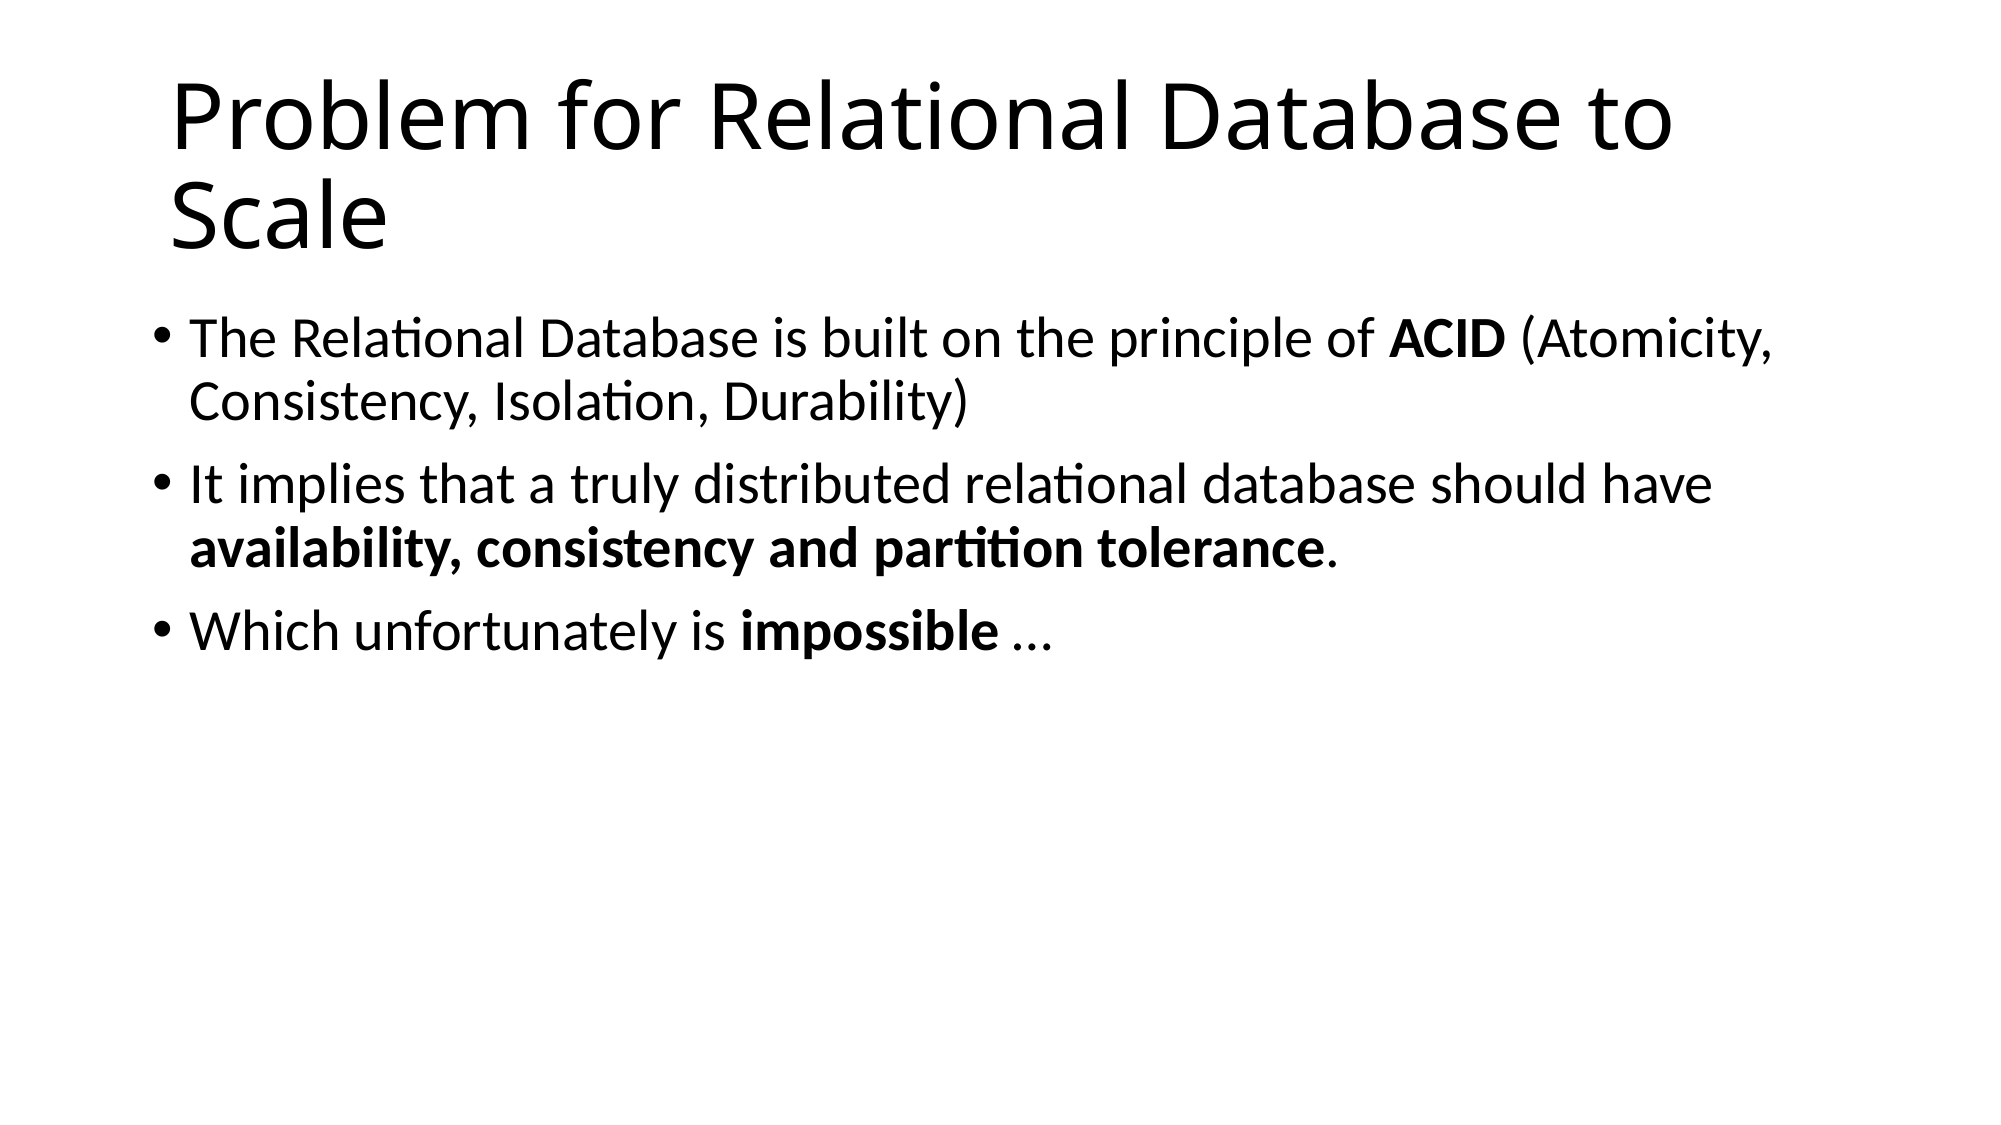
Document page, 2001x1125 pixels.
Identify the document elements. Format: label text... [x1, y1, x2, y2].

list The Relational Database is built on the principle of ACID (Atomicity, Consistency, Isolation, Durability) It implies that a truly distributed relational database should have availability, consistency and partition tolerance. Which unfortunately is impossible … [137, 299, 1863, 1014]
title Problem for Relational Database to Scale [154, 75, 1729, 263]
